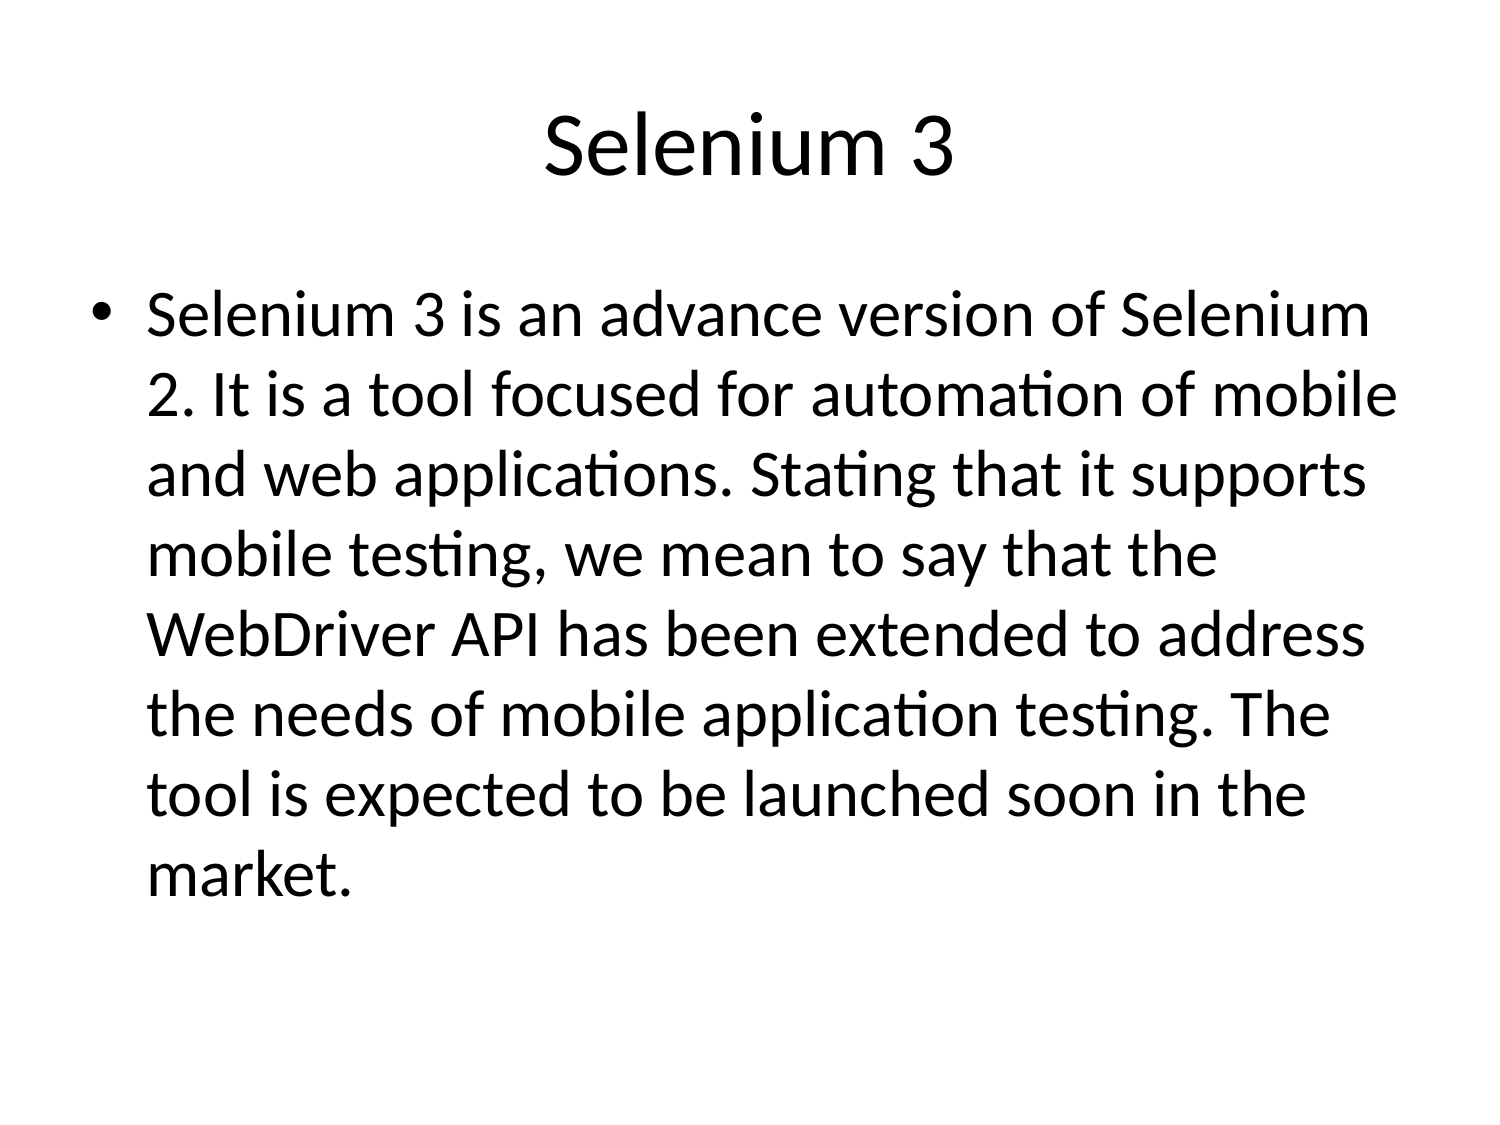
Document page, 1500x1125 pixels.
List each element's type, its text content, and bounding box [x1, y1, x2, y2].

list Selenium 3 is an advance version of Selenium 2. It is a tool focused for automation of mobile and web applications. Stating that it supports mobile testing, we mean to say that the WebDriver API has been extended to address the needs of mobile application testing. The tool is expected to be launched soon in the market. [75, 262, 1425, 1005]
title Selenium 3 [75, 45, 1425, 233]
